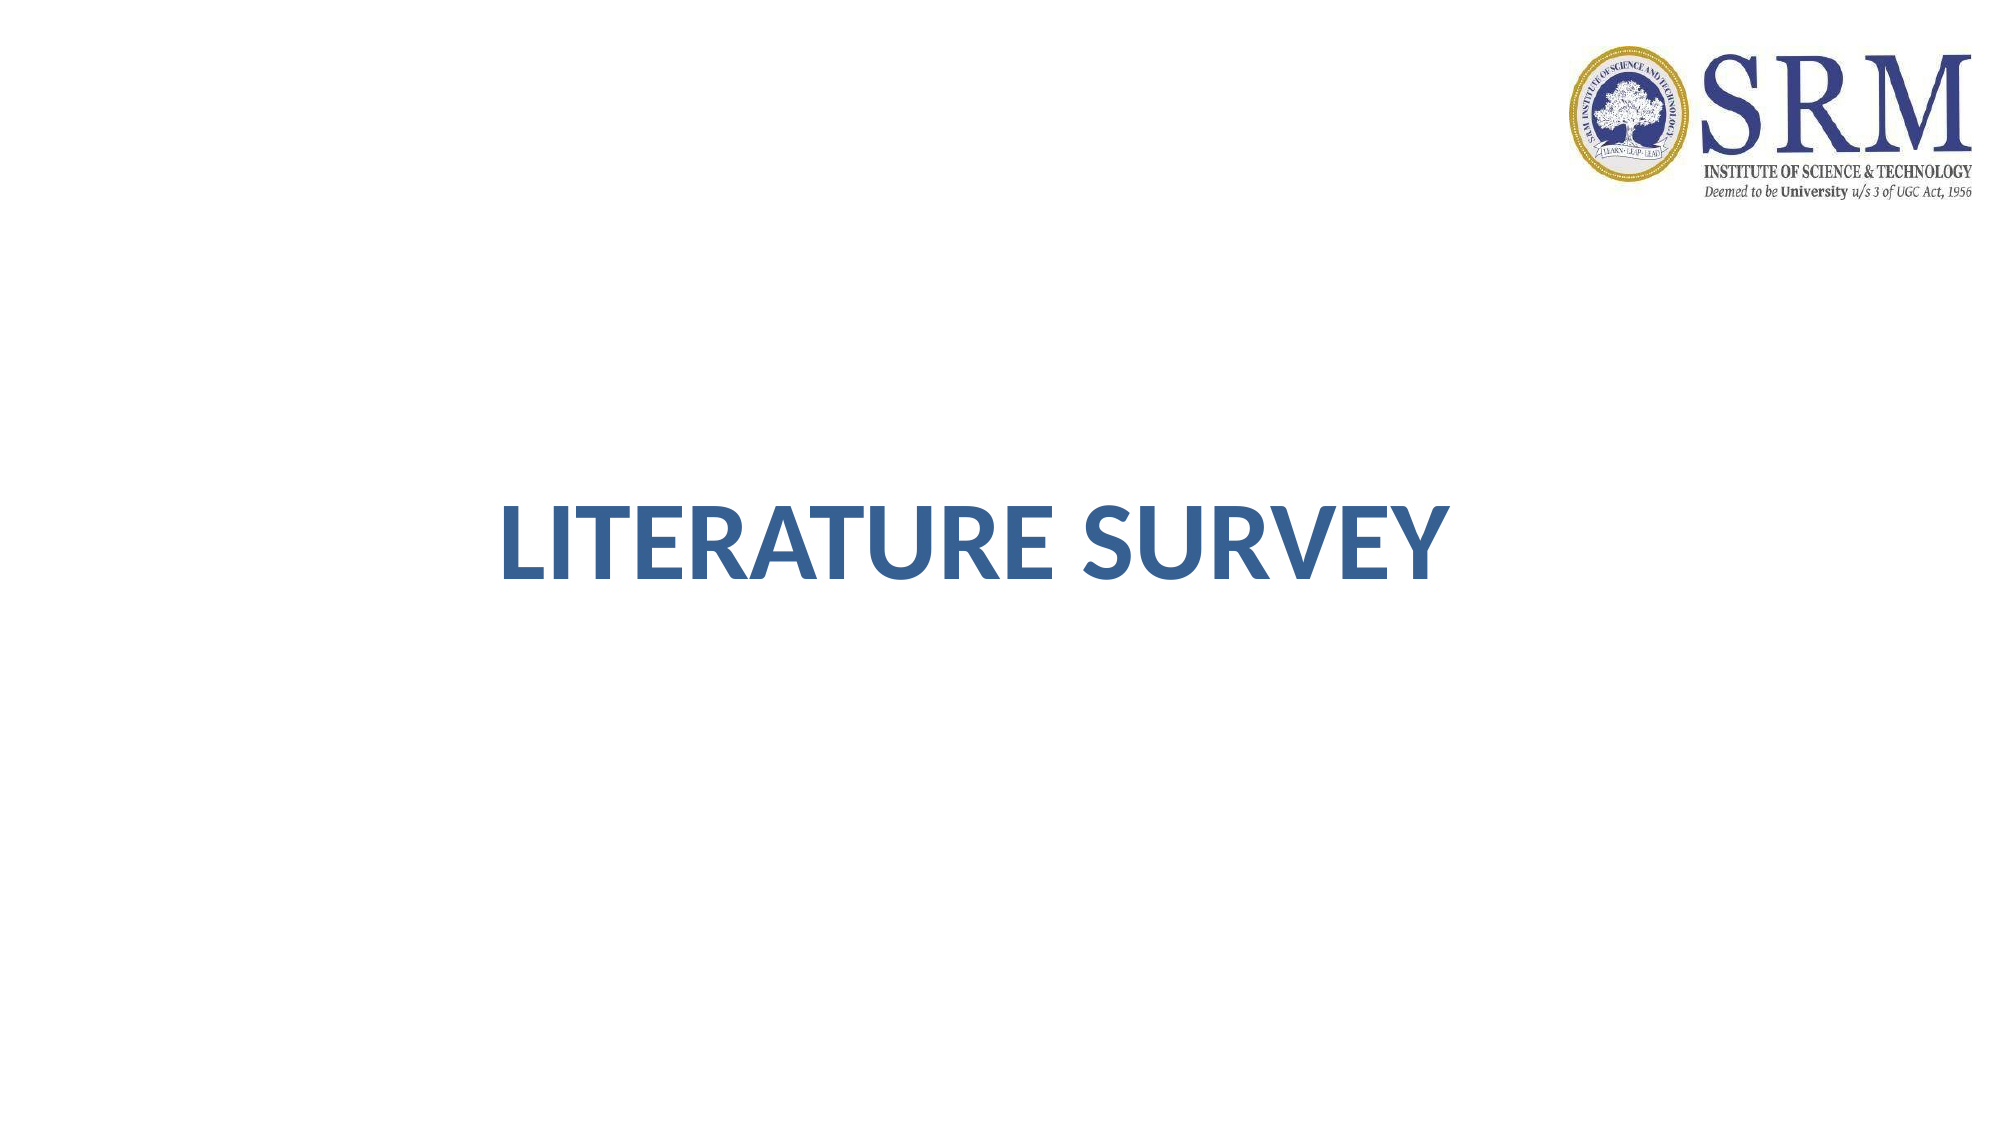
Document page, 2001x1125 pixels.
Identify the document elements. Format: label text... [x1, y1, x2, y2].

picture [1569, 46, 1973, 201]
title LITERATURE SURVEY [203, 419, 1747, 650]
